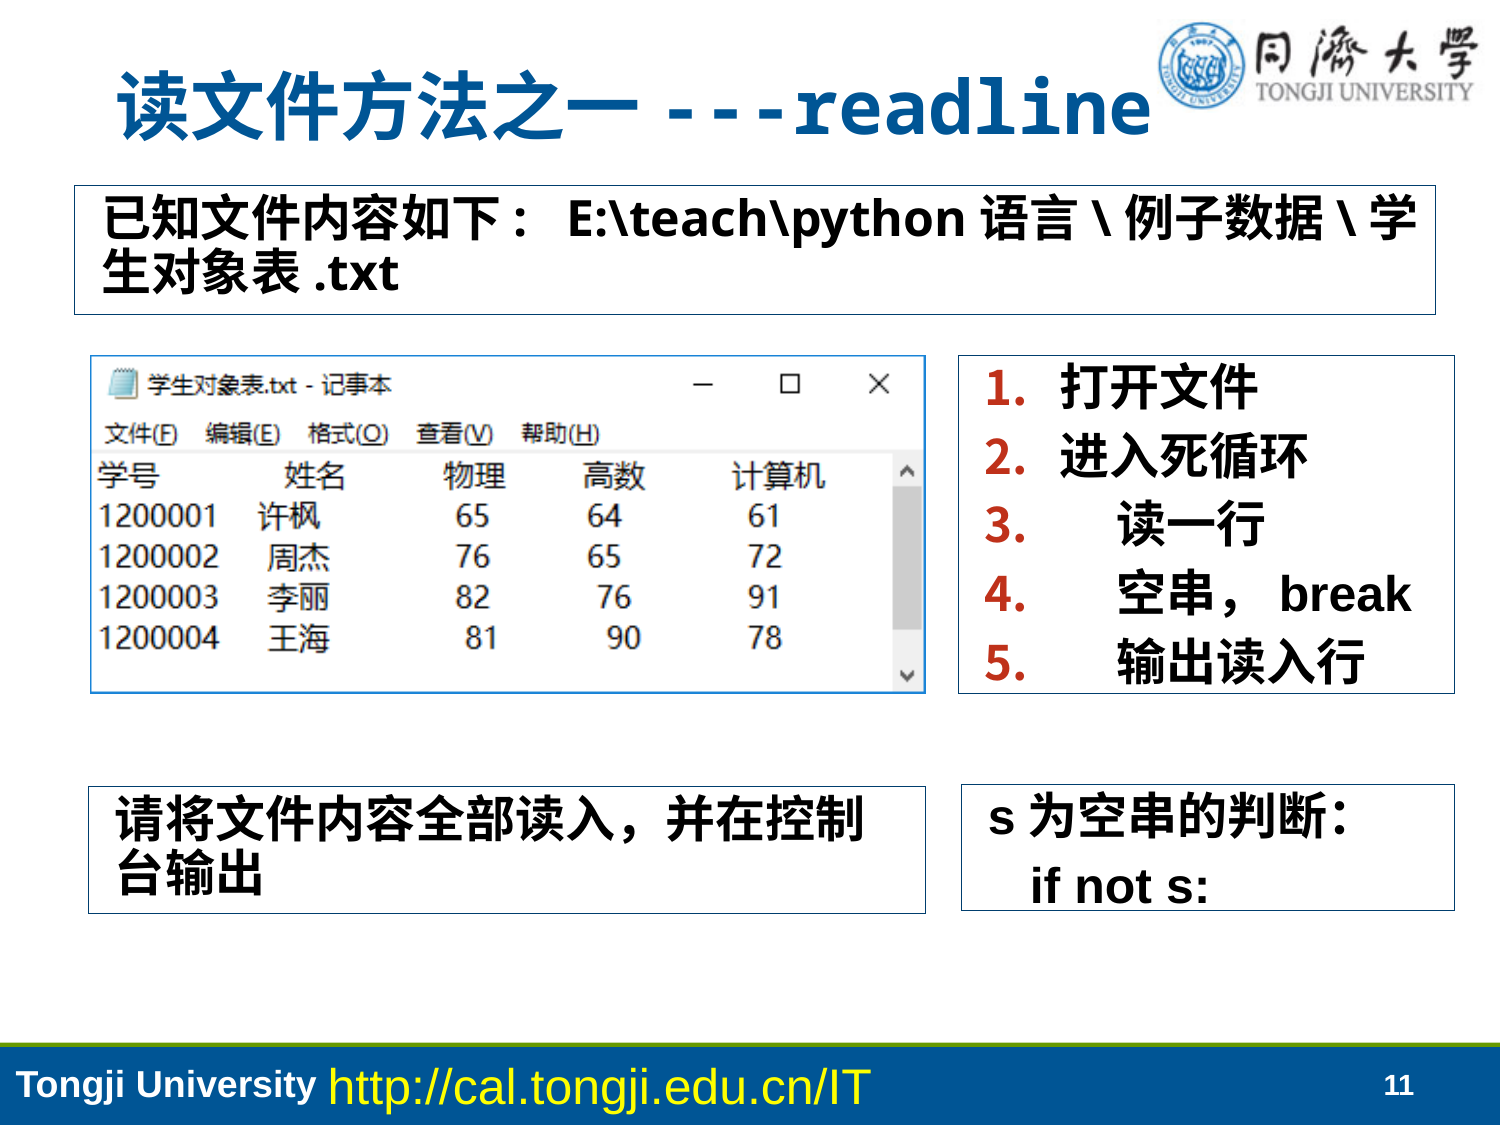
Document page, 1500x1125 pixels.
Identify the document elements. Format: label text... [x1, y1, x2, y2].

text_box 打开文件 进入死循环 读一行 空串，break 输出读入行 [958, 355, 1455, 694]
picture [1145, 19, 1495, 113]
list 已知文件内容如下: E:\teach\python语言\例子数据\学生对象表.txt [74, 185, 1436, 315]
text_box 读文件方法之一---readline [100, 57, 1410, 159]
picture [90, 354, 927, 694]
text_box 请将文件内容全部读入，并在控制台输出 [88, 786, 926, 914]
text_box s为空串的判断： if not s: [961, 784, 1455, 911]
